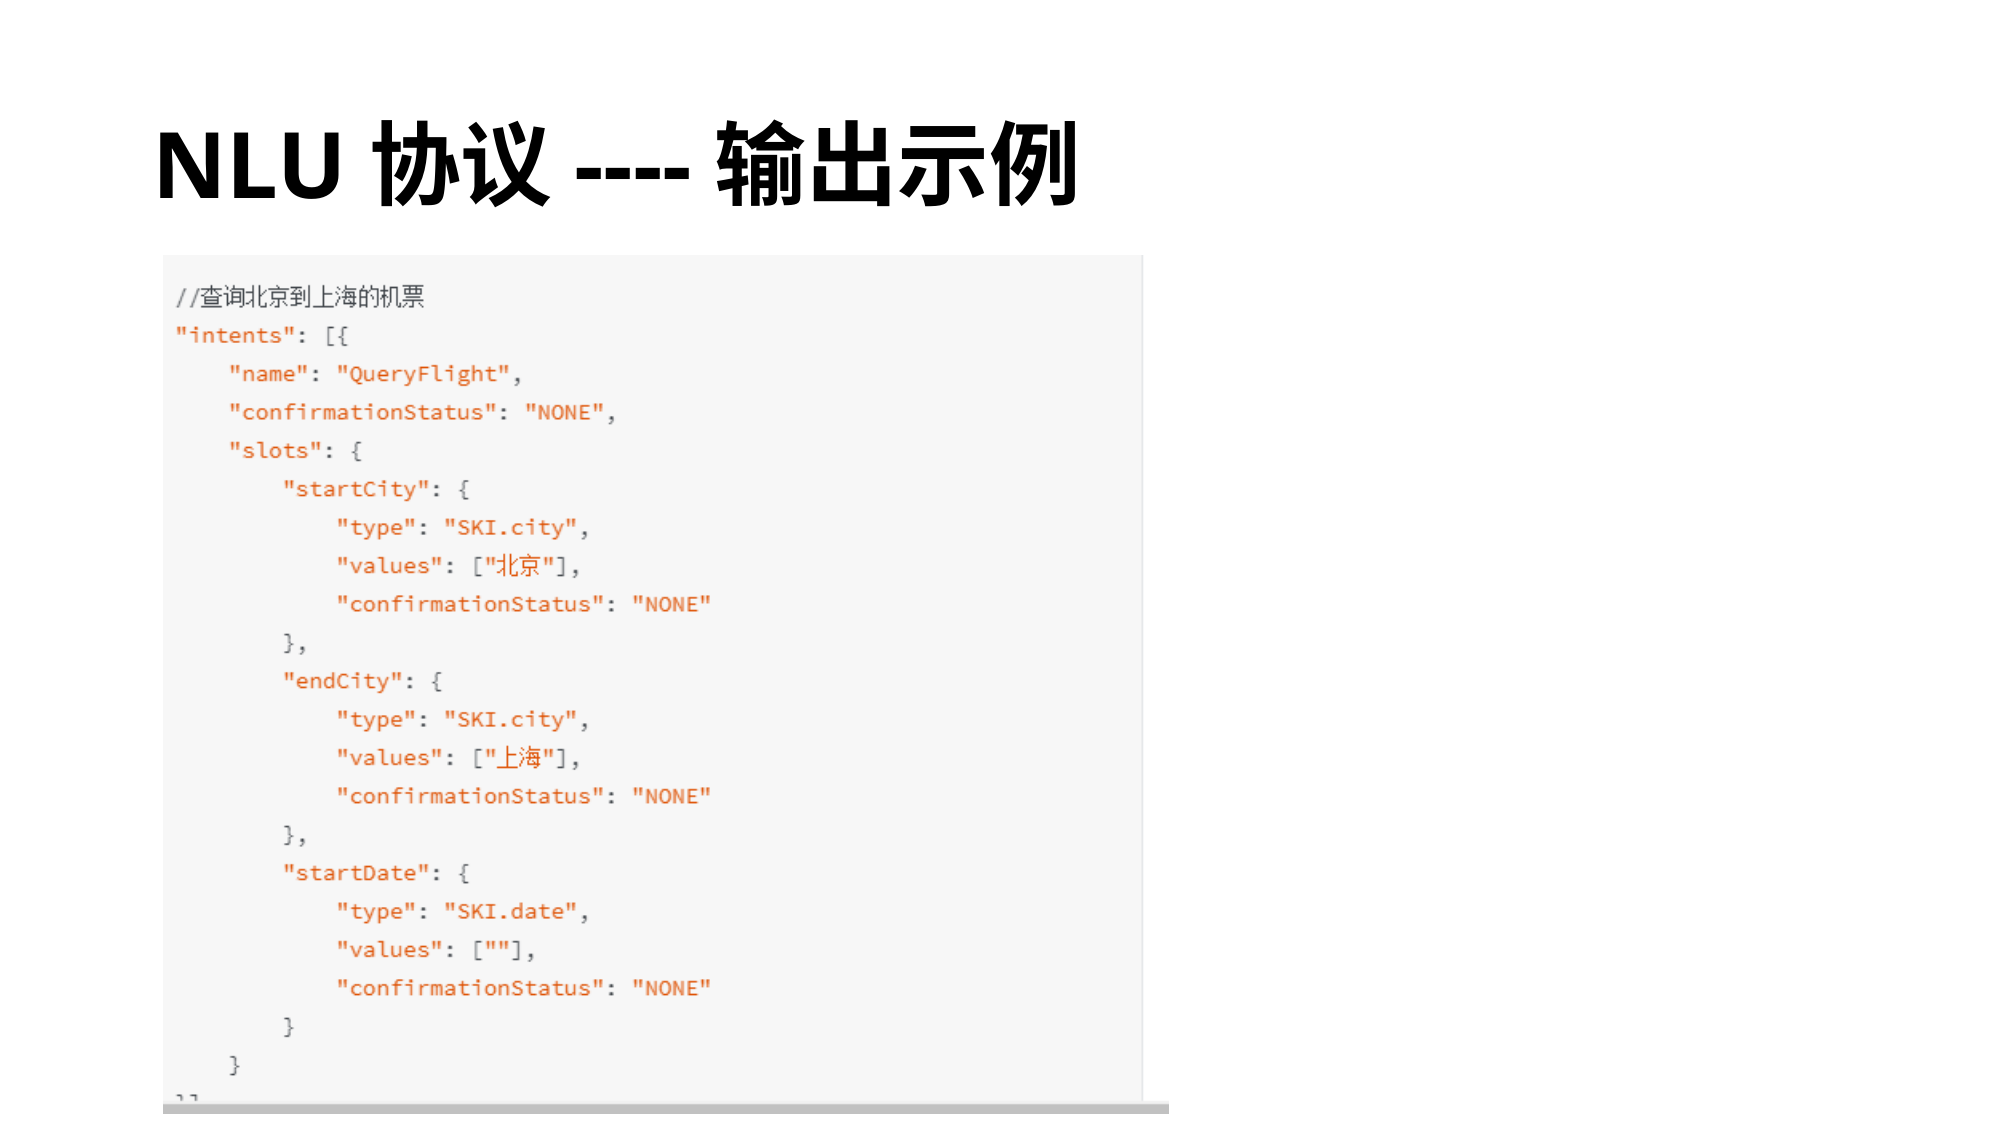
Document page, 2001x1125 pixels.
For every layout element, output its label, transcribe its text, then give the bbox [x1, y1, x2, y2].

title NLU协议----输出示例 [137, 59, 1863, 278]
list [163, 255, 1169, 1114]
